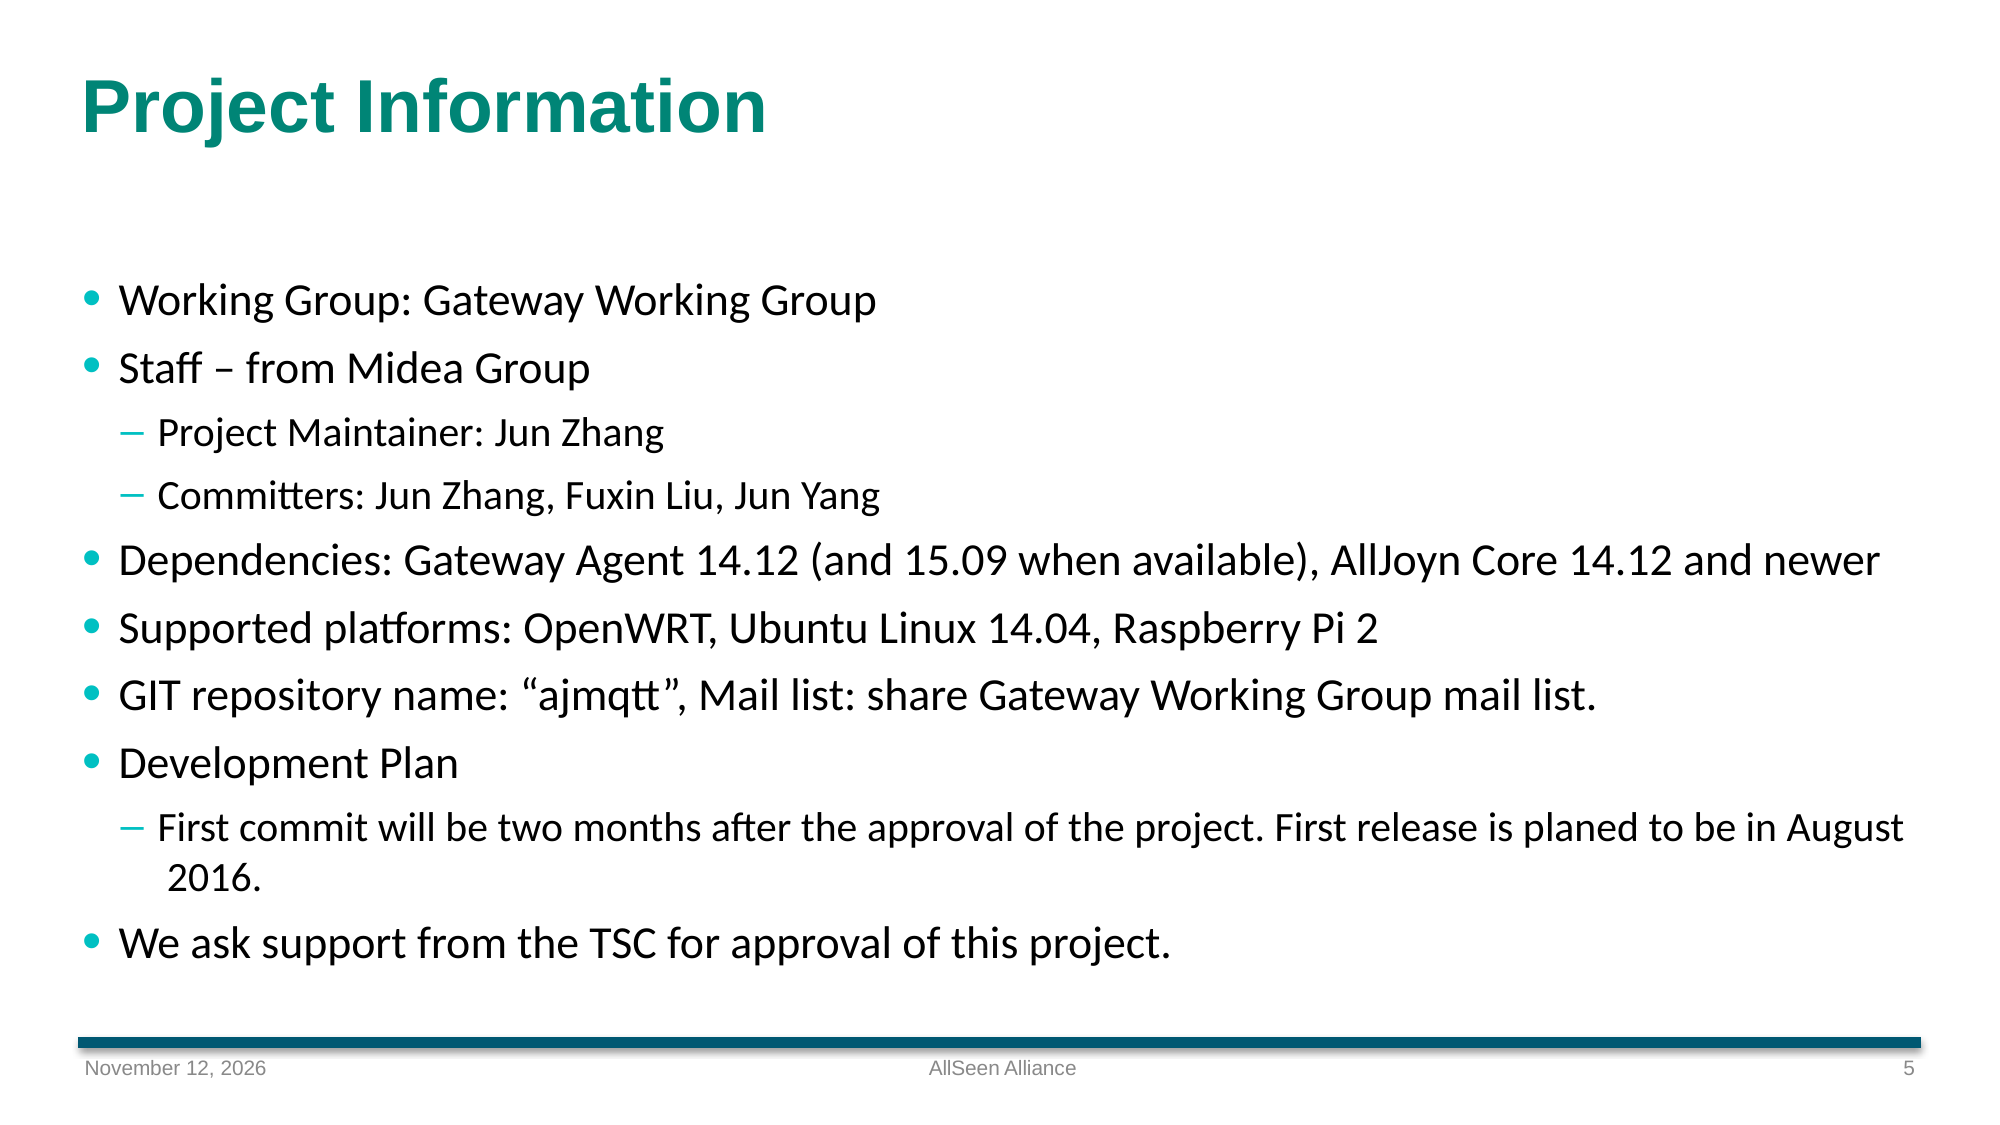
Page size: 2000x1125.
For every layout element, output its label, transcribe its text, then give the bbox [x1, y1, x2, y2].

title Project Information [73, 56, 1918, 159]
list Working Group: Gateway Working Group Staff – from Midea Group Project Maintainer: Jun Zhang Committers: Jun Zhang, Fuxin Liu, Jun Yang Dependencies: Gateway Agent 14.12 (and 15.09 when available), AllJoyn Core 14.12 and newer Supported platforms: OpenWRT, Ubuntu Linux 14.04, Raspberry Pi 2 GIT repository name: “ajmqtt”, Mail list: share Gateway Working Group mail list. Development Plan First commit will be two months after the approval of the project. First release is planed to be in August 2016. We ask support from the TSC for approval of this project. [75, 262, 1916, 982]
